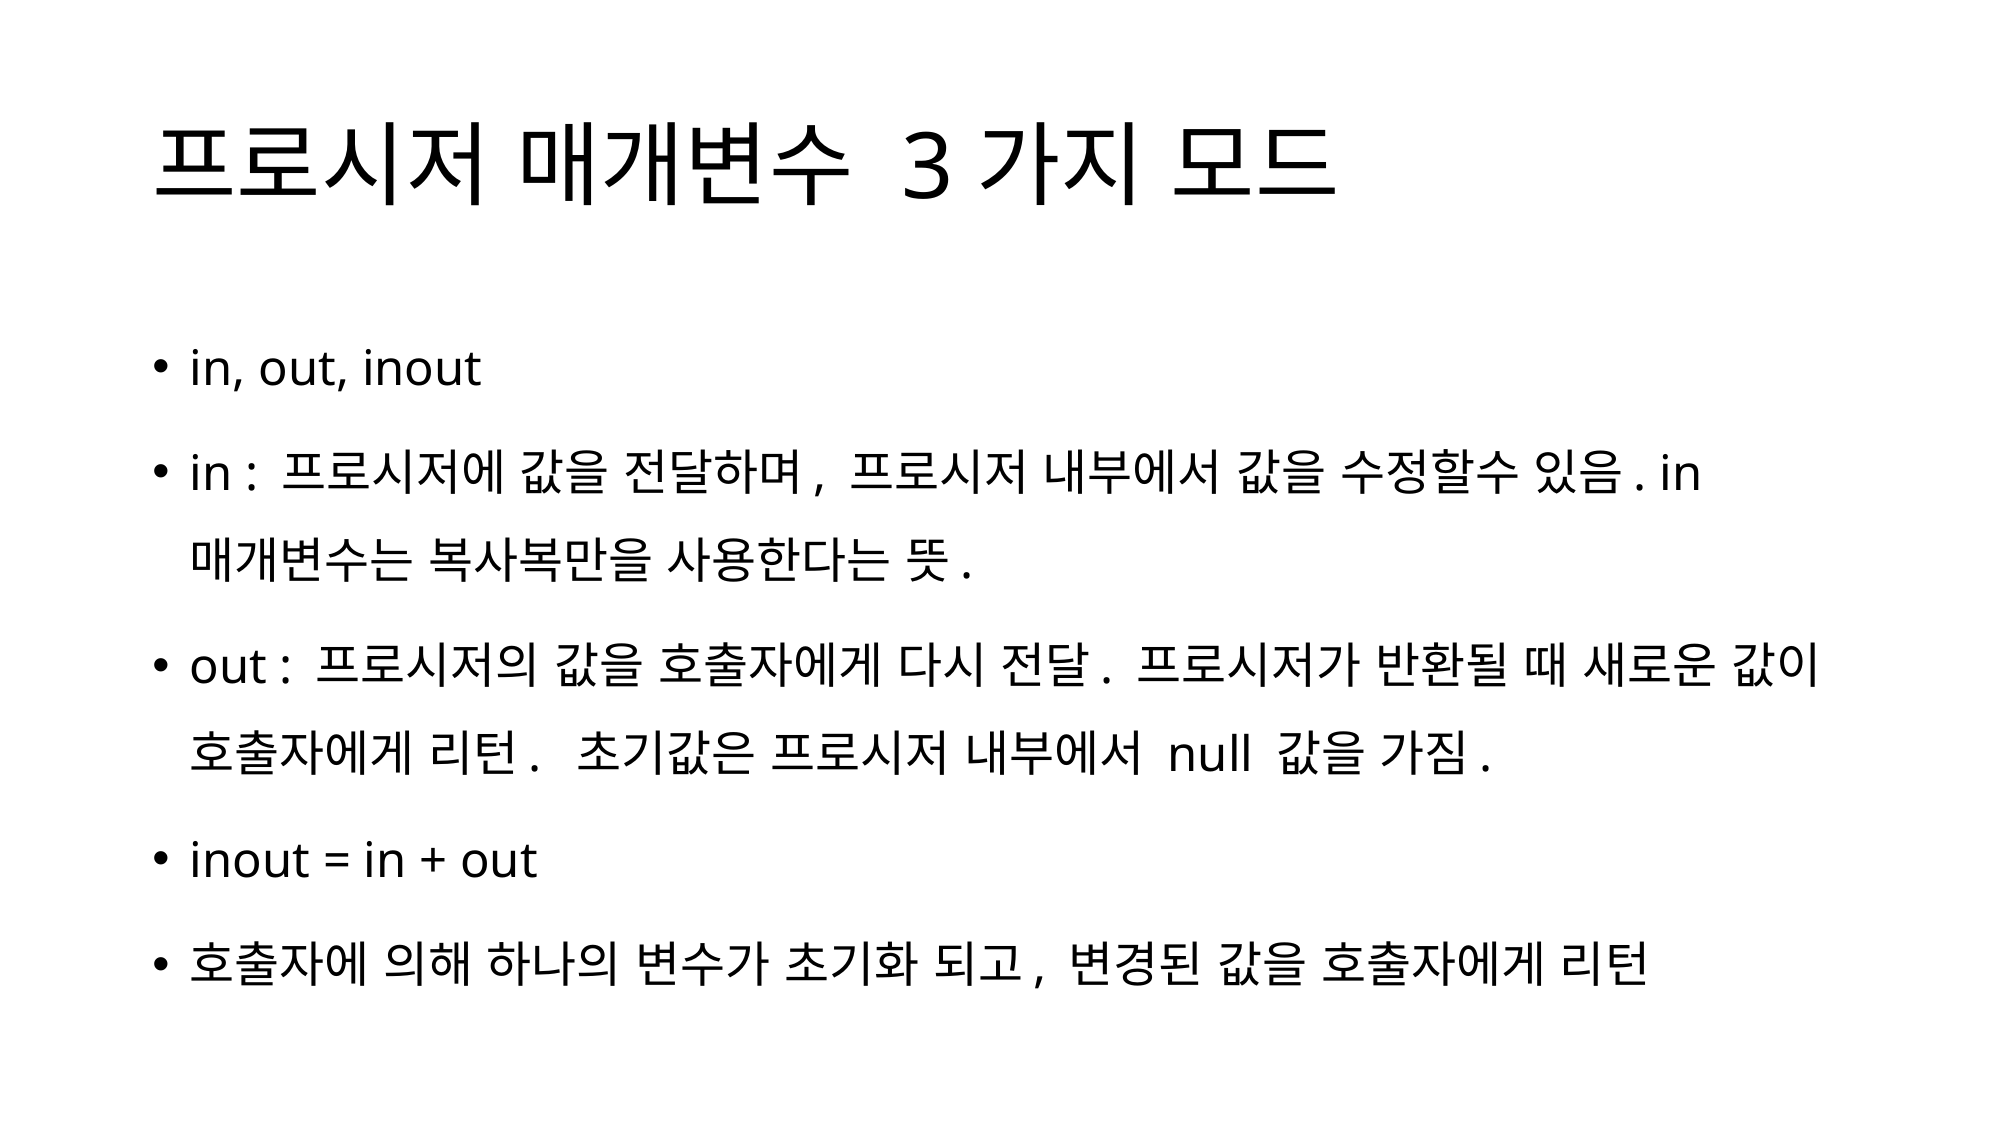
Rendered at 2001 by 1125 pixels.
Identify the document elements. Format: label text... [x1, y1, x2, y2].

list in, out, inout in : 프로시저에 값을 전달하며, 프로시저 내부에서 값을 수정할수 있음. in매개변수는 복사복만을 사용한다는 뜻. out : 프로시저의 값을 호출자에게 다시 전달. 프로시저가 반환될 때 새로운 값이 호출자에게 리턴. 초기값은 프로시저 내부에서 null 값을 가짐. inout = in + out 호출자에 의해 하나의 변수가 초기화 되고, 변경된 값을 호출자에게 리턴 [137, 299, 1863, 1014]
title 프로시저 매개변수 3가지 모드 [137, 59, 1863, 278]
